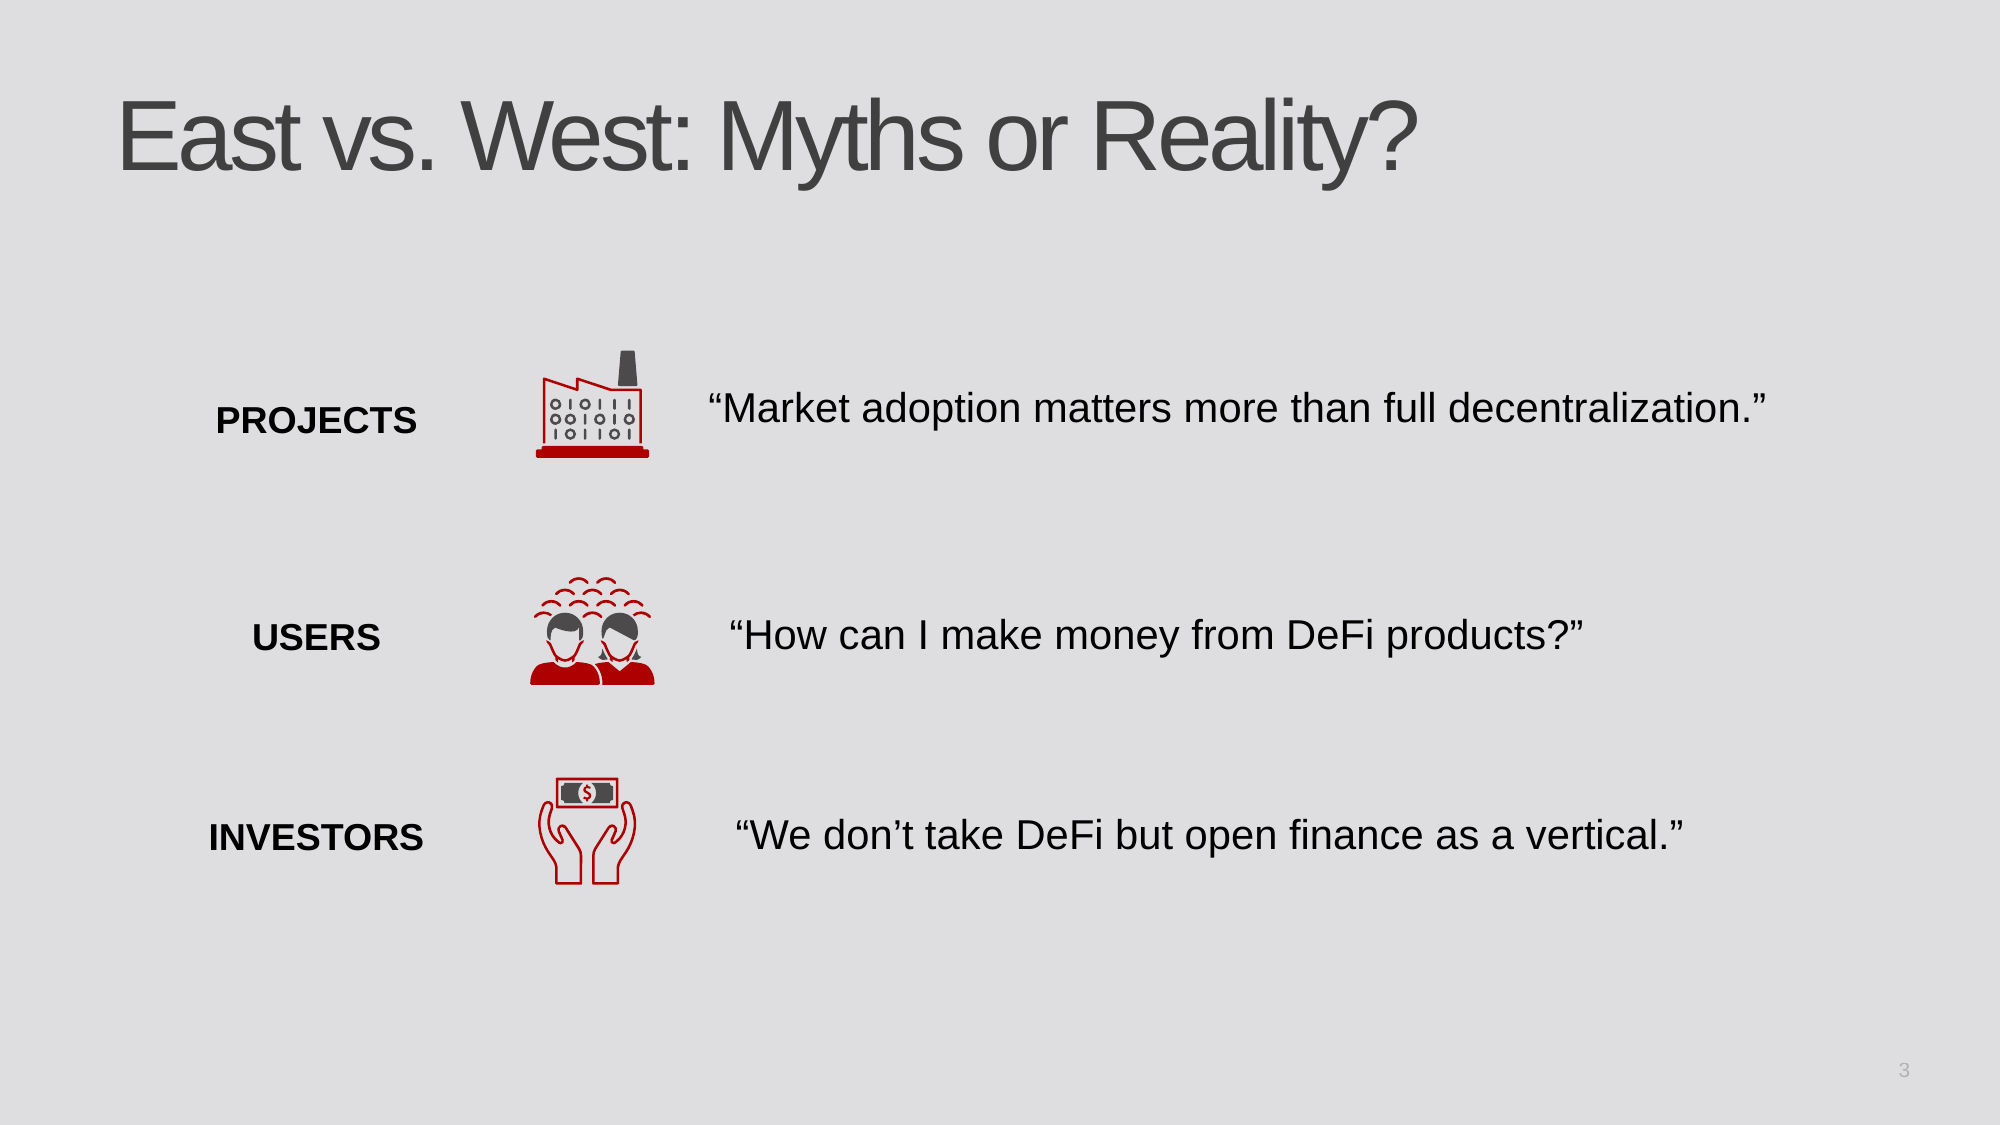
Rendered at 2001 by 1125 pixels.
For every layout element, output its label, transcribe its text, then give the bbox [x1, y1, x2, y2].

text_box “We don’t take DeFi but open finance as a vertical.” [728, 800, 1798, 866]
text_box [537, 777, 637, 885]
text_box INVESTORS [201, 805, 433, 866]
text_box USERS [244, 606, 389, 666]
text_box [529, 576, 655, 686]
text_box PROJECTS [208, 388, 426, 449]
text_box “How can I make money from DeFi products?” [722, 600, 1896, 666]
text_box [535, 350, 650, 459]
text_box “Market adoption matters more than full decentralization.” [700, 373, 1826, 439]
slide_number 3 [1888, 1051, 1919, 1090]
title East vs. West: Myths or Reality? [107, 81, 1876, 355]
